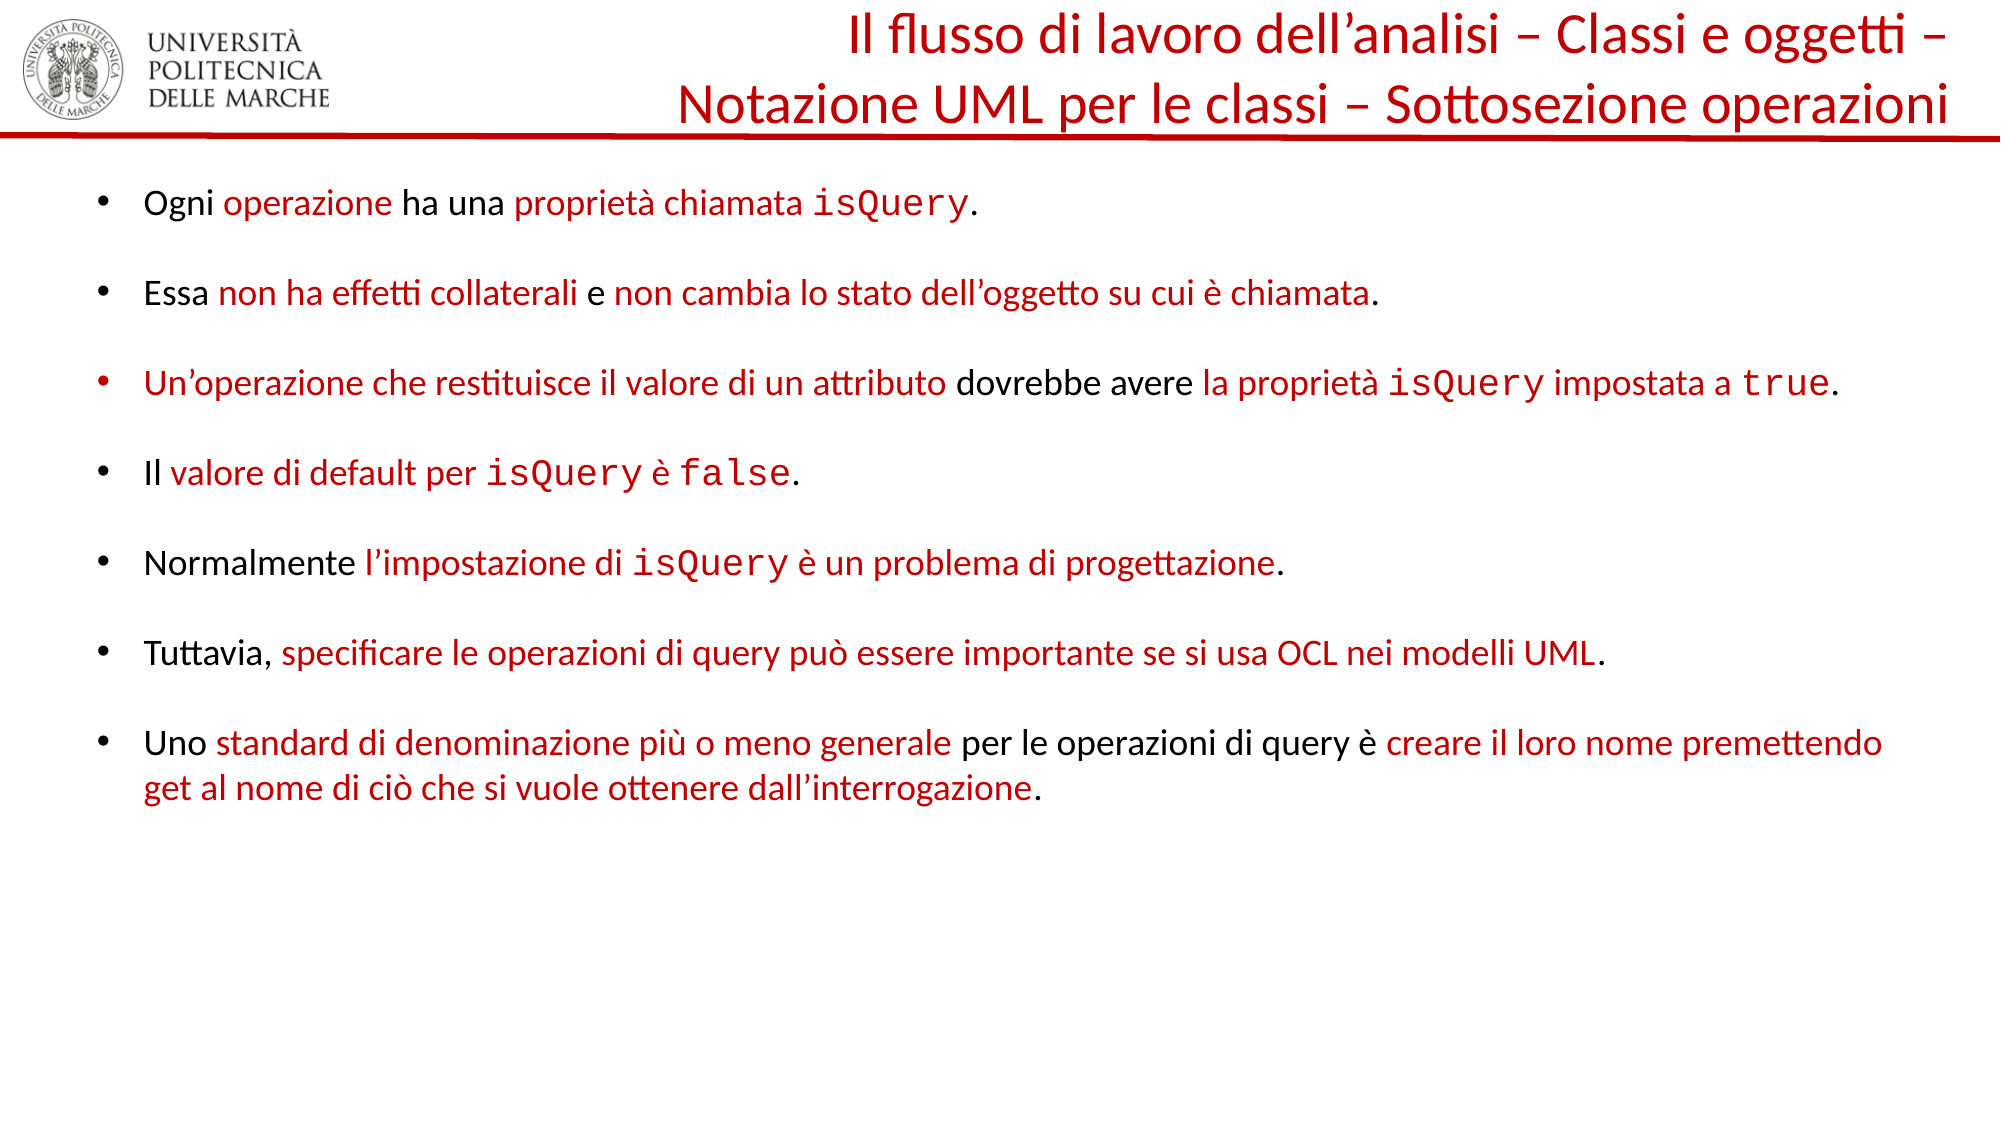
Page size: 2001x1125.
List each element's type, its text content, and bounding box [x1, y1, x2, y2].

text_box Il flusso di lavoro dell’analisi – Classi e oggetti – Notazione UML per le classi – Sottosezione operazioni [662, 139, 1965, 143]
text_box Ogni operazione ha una proprietà chiamata isQuery. Essa non ha effetti collaterali e non cambia lo stato dell’oggetto su cui è chiamata. Un’operazione che restituisce il valore di un attributo dovrebbe avere la proprietà isQuery impostata a true. Il valore di default per isQuery è false. Normalmente l’impostazione di isQuery è un problema di progettazione. Tuttavia, specificare le operazioni di query può essere importante se si usa OCL nei modelli UML. Uno standard di denominazione più o meno generale per le operazioni di query è creare il loro nome premettendo get al nome di ciò che si vuole ottenere dall’interrogazione. [82, 170, 1932, 861]
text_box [0, 135, 2000, 139]
picture [23, 17, 329, 122]
text_box Il flusso di lavoro dell’analisi – Classi e oggetti – Notazione UML per le classi – Sottosezione operazioni [662, 0, 1965, 135]
